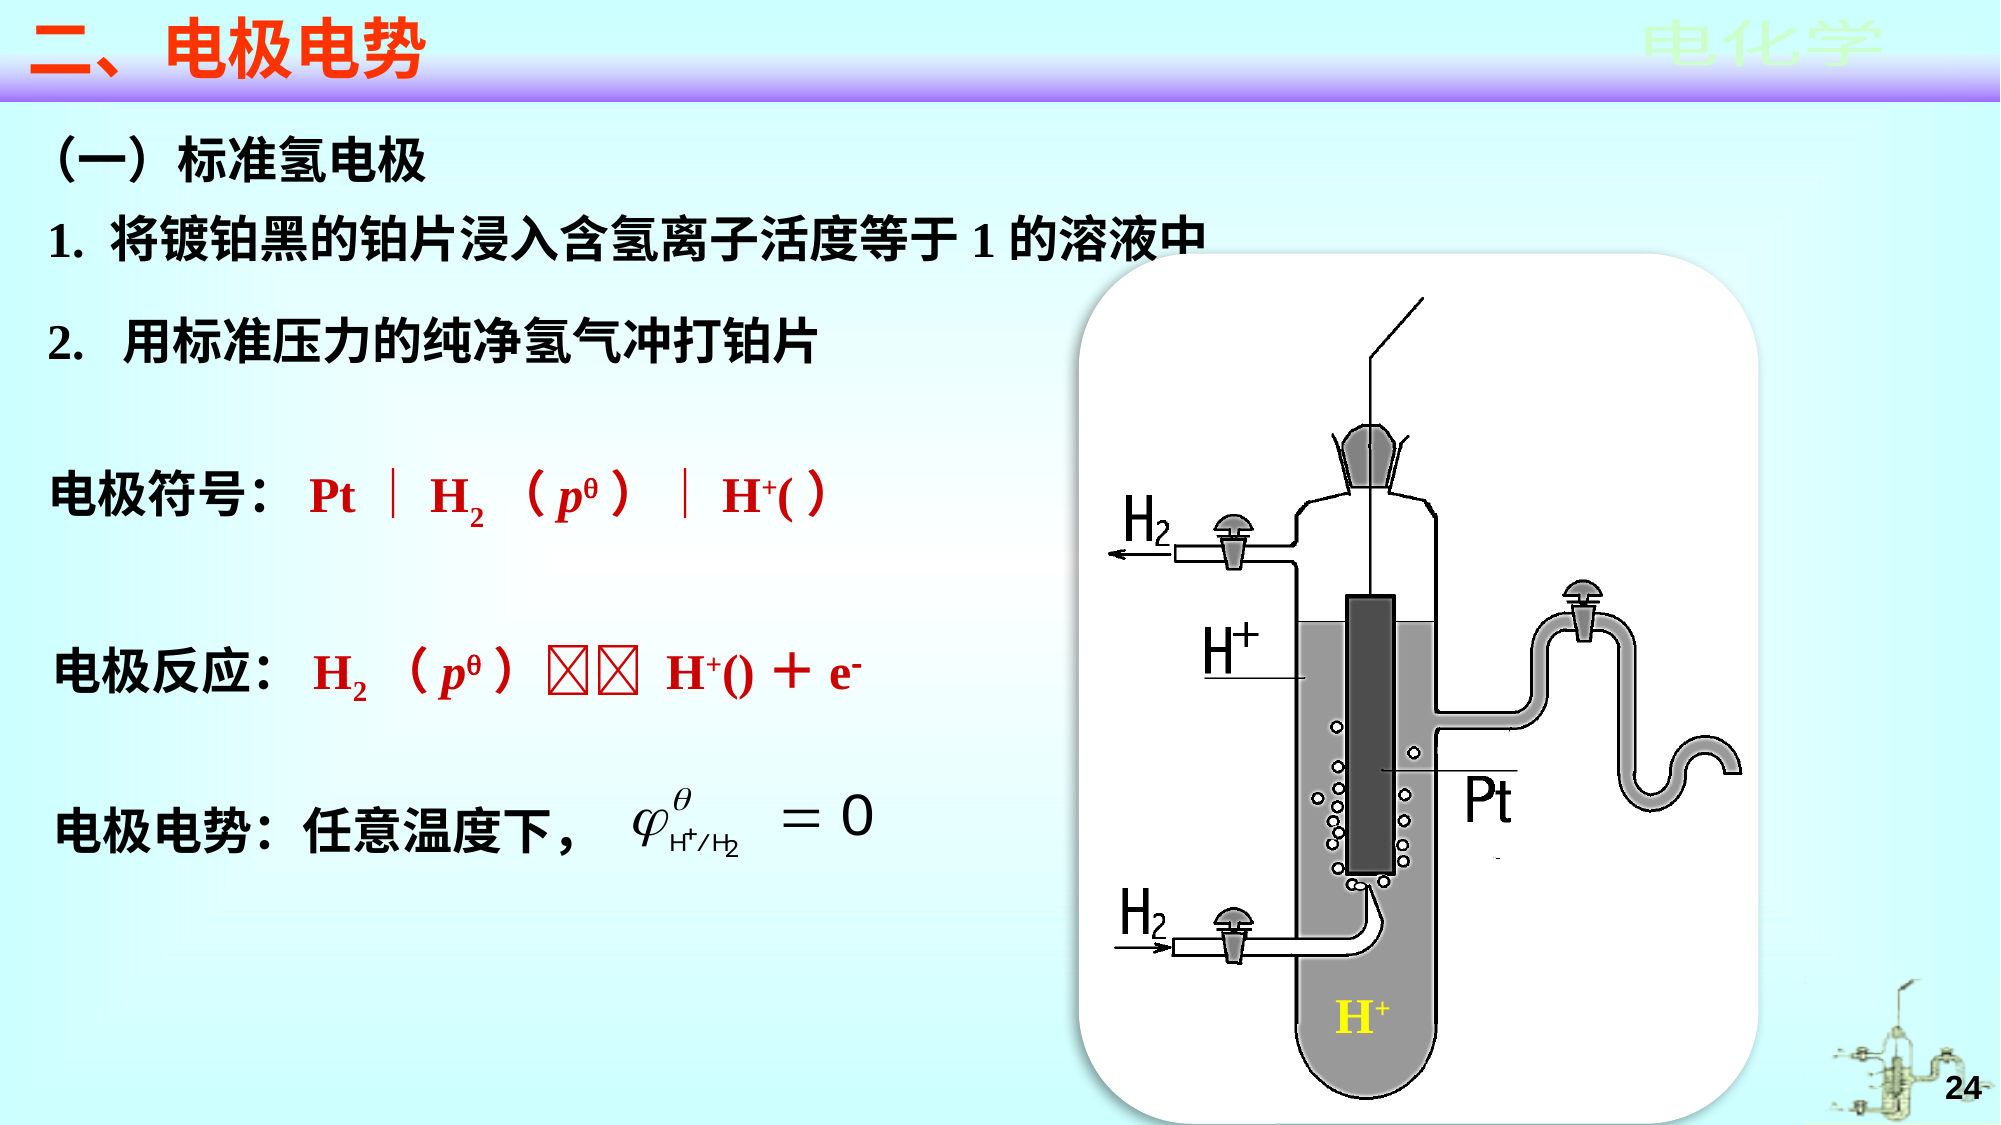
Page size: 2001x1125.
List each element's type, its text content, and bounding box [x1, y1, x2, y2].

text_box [1078, 253, 1759, 1124]
text_box 二、电极电势 [12, 7, 1363, 88]
picture [1803, 975, 1999, 1125]
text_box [624, 769, 881, 869]
text_box （一）标准氢电极 [12, 120, 628, 196]
slide_number 24 [1763, 1056, 1998, 1117]
text_box 电极电势：任意温度下， [37, 792, 619, 868]
text_box 2. 用标准压力的纯净氢气冲打铂片 [32, 302, 922, 377]
text_box 1. 将镀铂黑的铂片浸入含氢离子活度等于1的溶液中 [32, 199, 1272, 275]
